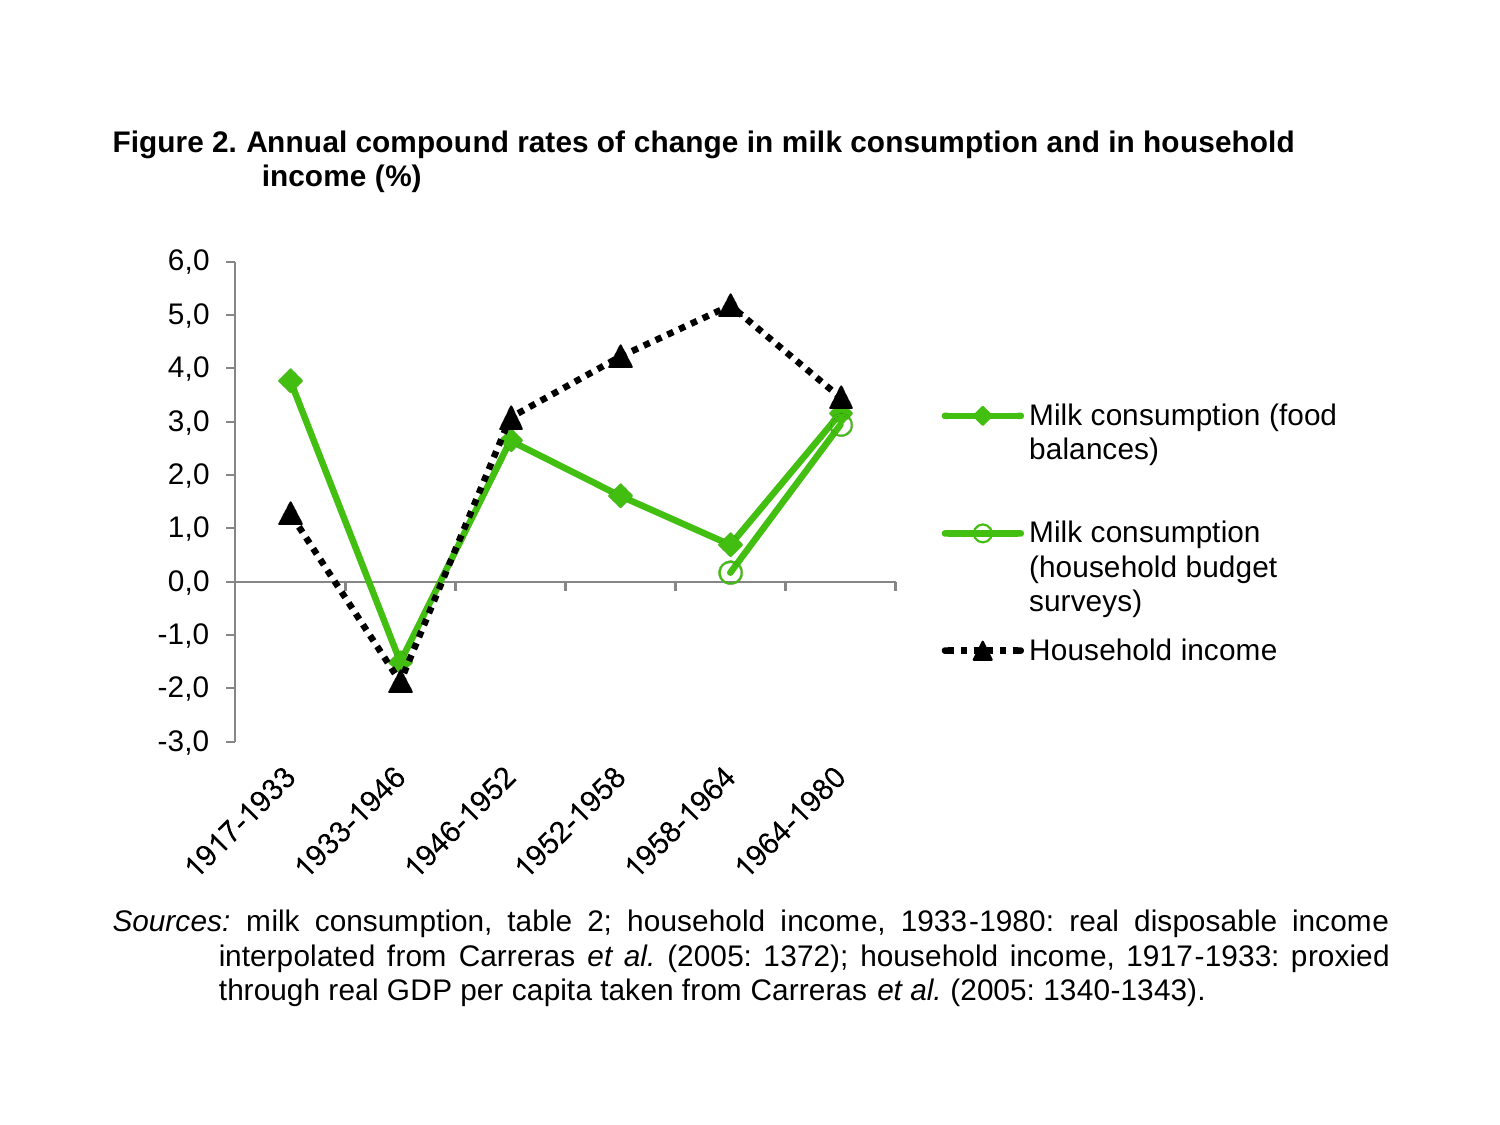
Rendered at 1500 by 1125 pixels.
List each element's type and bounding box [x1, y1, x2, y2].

title [64, 78, 1436, 1071]
text_box [112, 124, 1388, 1008]
